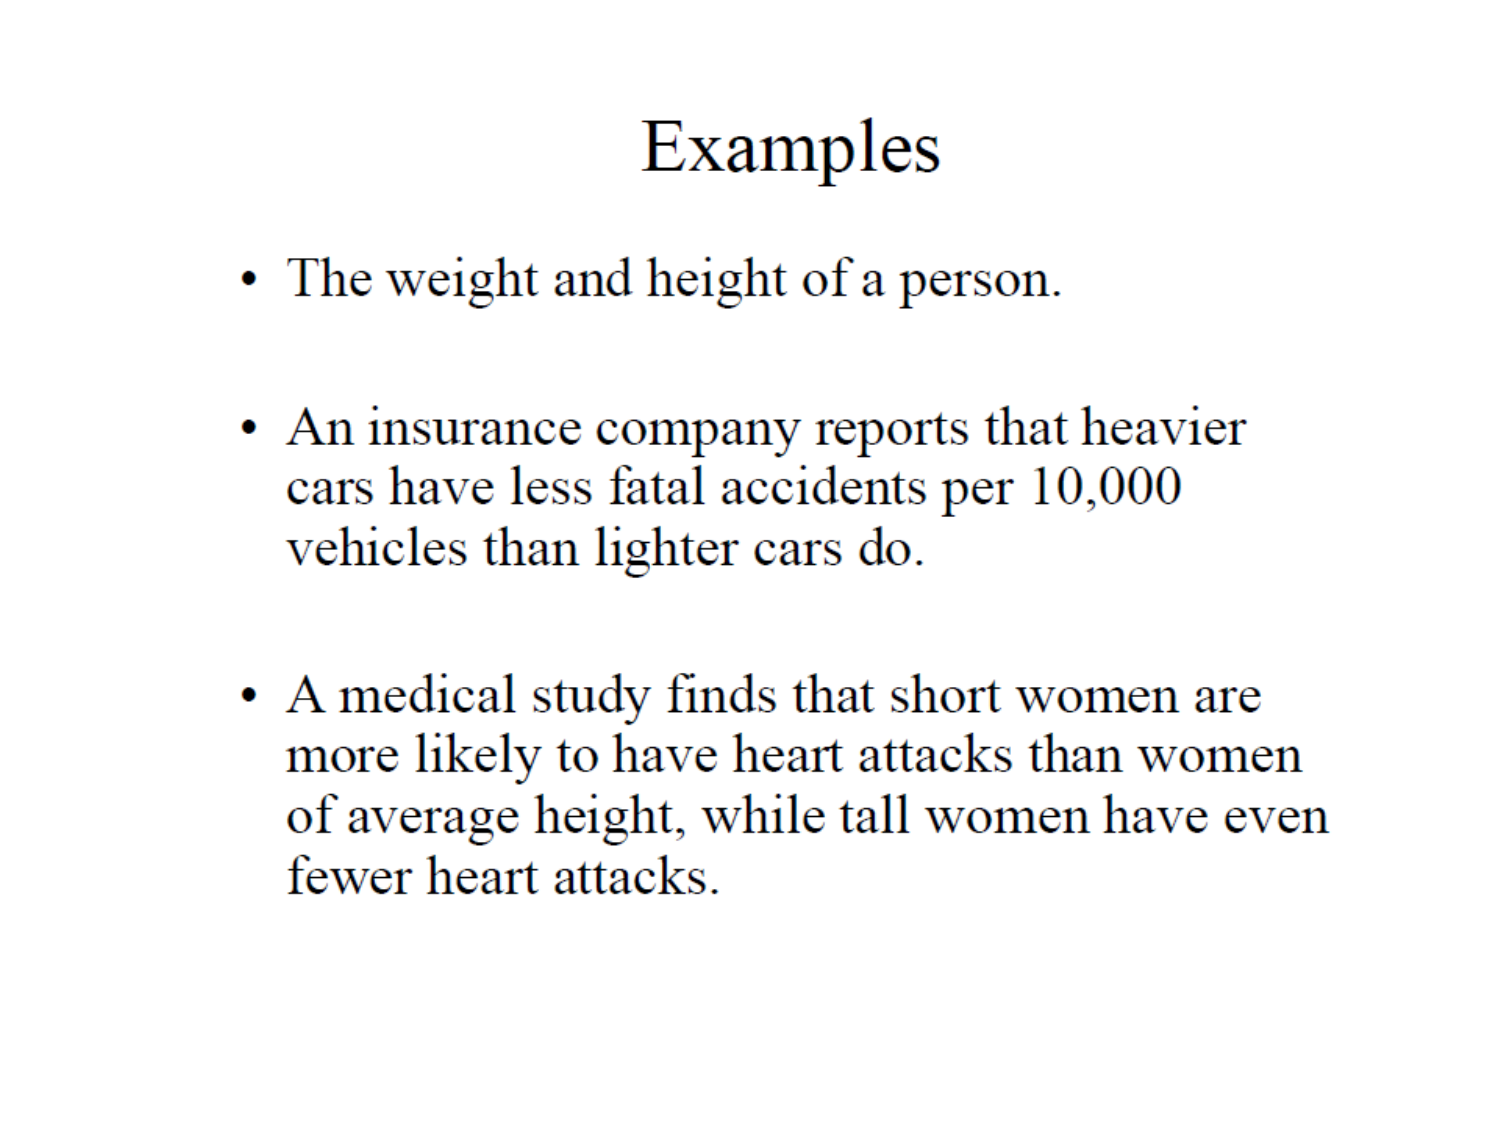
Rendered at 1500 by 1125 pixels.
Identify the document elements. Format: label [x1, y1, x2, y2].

picture [224, 99, 1390, 960]
